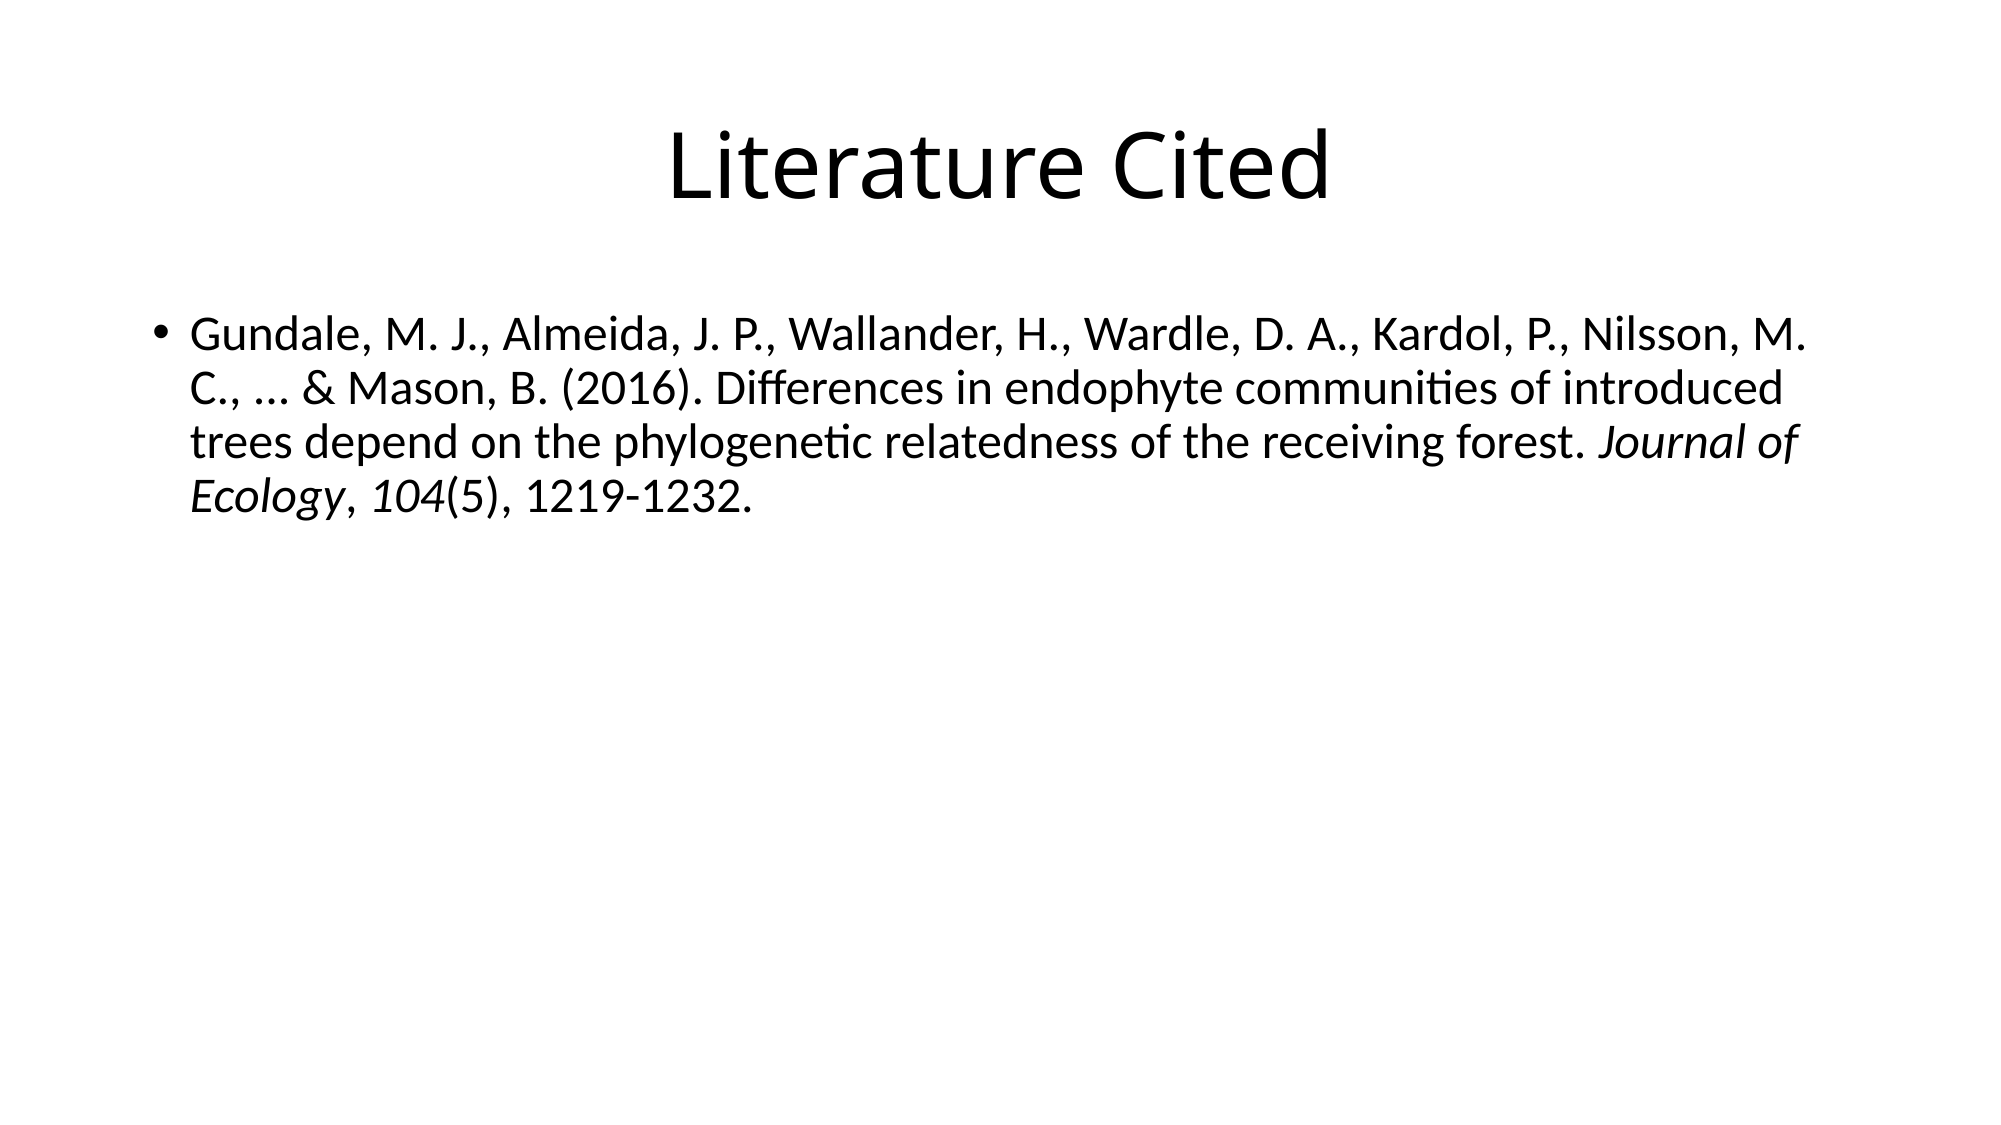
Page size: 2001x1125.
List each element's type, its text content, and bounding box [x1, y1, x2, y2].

title Literature Cited [137, 59, 1863, 278]
list Gundale, M. J., Almeida, J. P., Wallander, H., Wardle, D. A., Kardol, P., Nilsson, M. C., ... & Mason, B. (2016). Differences in endophyte communities of introduced trees depend on the phylogenetic relatedness of the receiving forest. Journal of Ecology, 104(5), 1219-1232. [137, 299, 1863, 1014]
